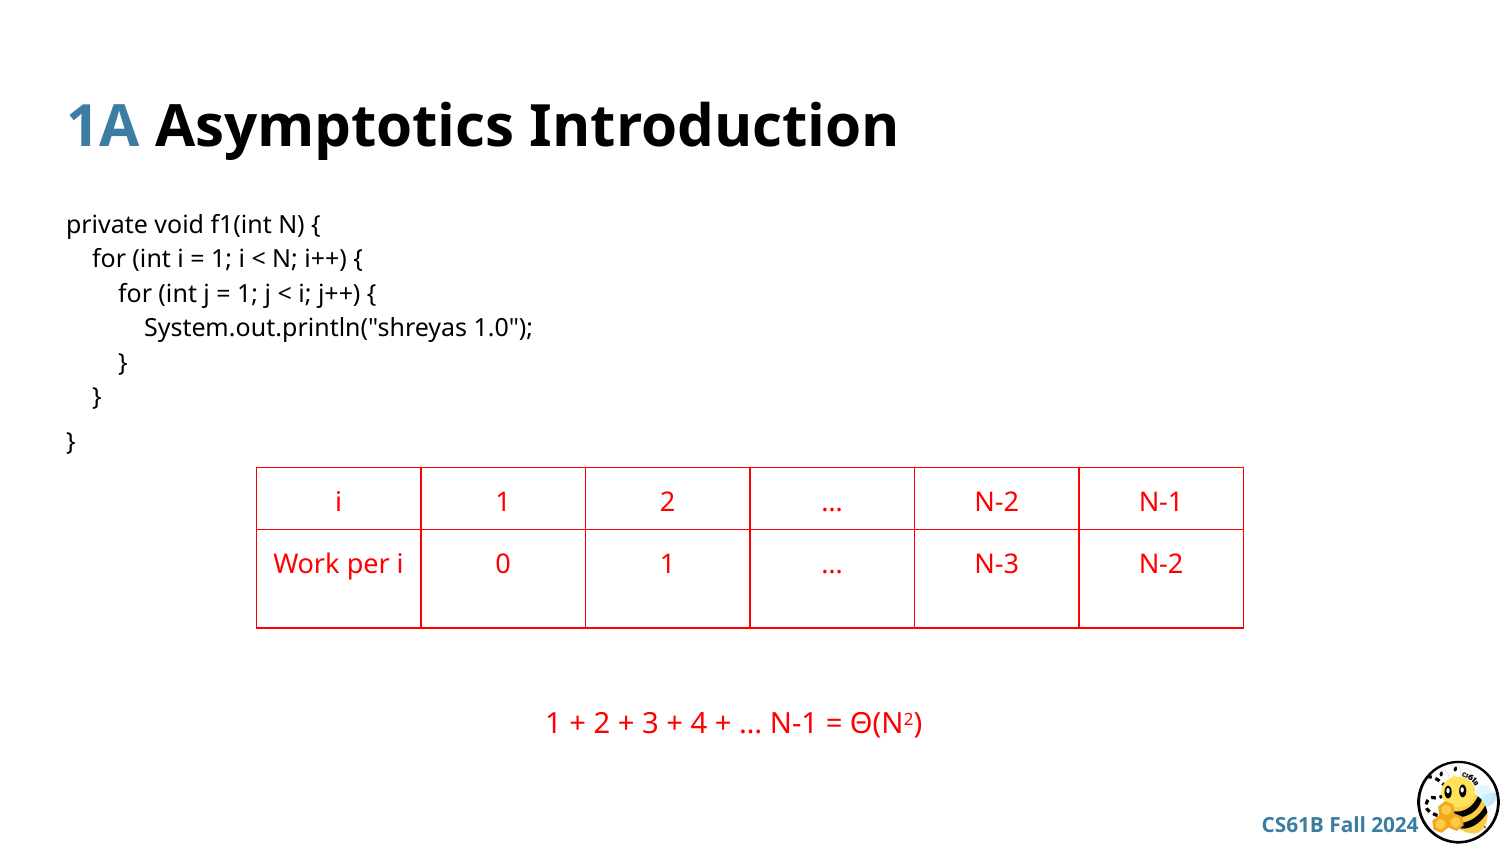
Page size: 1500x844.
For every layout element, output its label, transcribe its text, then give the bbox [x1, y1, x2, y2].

table_cell … [751, 530, 914, 627]
table_header … [751, 468, 914, 529]
picture [1417, 760, 1500, 844]
table_cell N-2 [1080, 530, 1243, 627]
text_box 1 + 2 + 3 + 4 + … N-1 = Θ(N2) [530, 689, 970, 755]
table_cell 0 [422, 530, 585, 627]
table_cell N-3 [915, 530, 1078, 627]
table_cell 1 [586, 530, 749, 627]
table_header N-1 [1080, 468, 1243, 529]
table_header N-2 [915, 468, 1078, 529]
table_header 2 [586, 468, 749, 529]
table_header 1 [422, 468, 585, 529]
table_cell Work per i [257, 530, 420, 627]
title 1A Asymptotics Introduction [51, 72, 1449, 167]
table_header i [257, 468, 420, 529]
list private void f1(int N) { for (int i = 1; i < N; i++) { for (int j = 1; j < i; j++) { System.out.println("shreyas 1.0"); } } } [51, 189, 862, 446]
